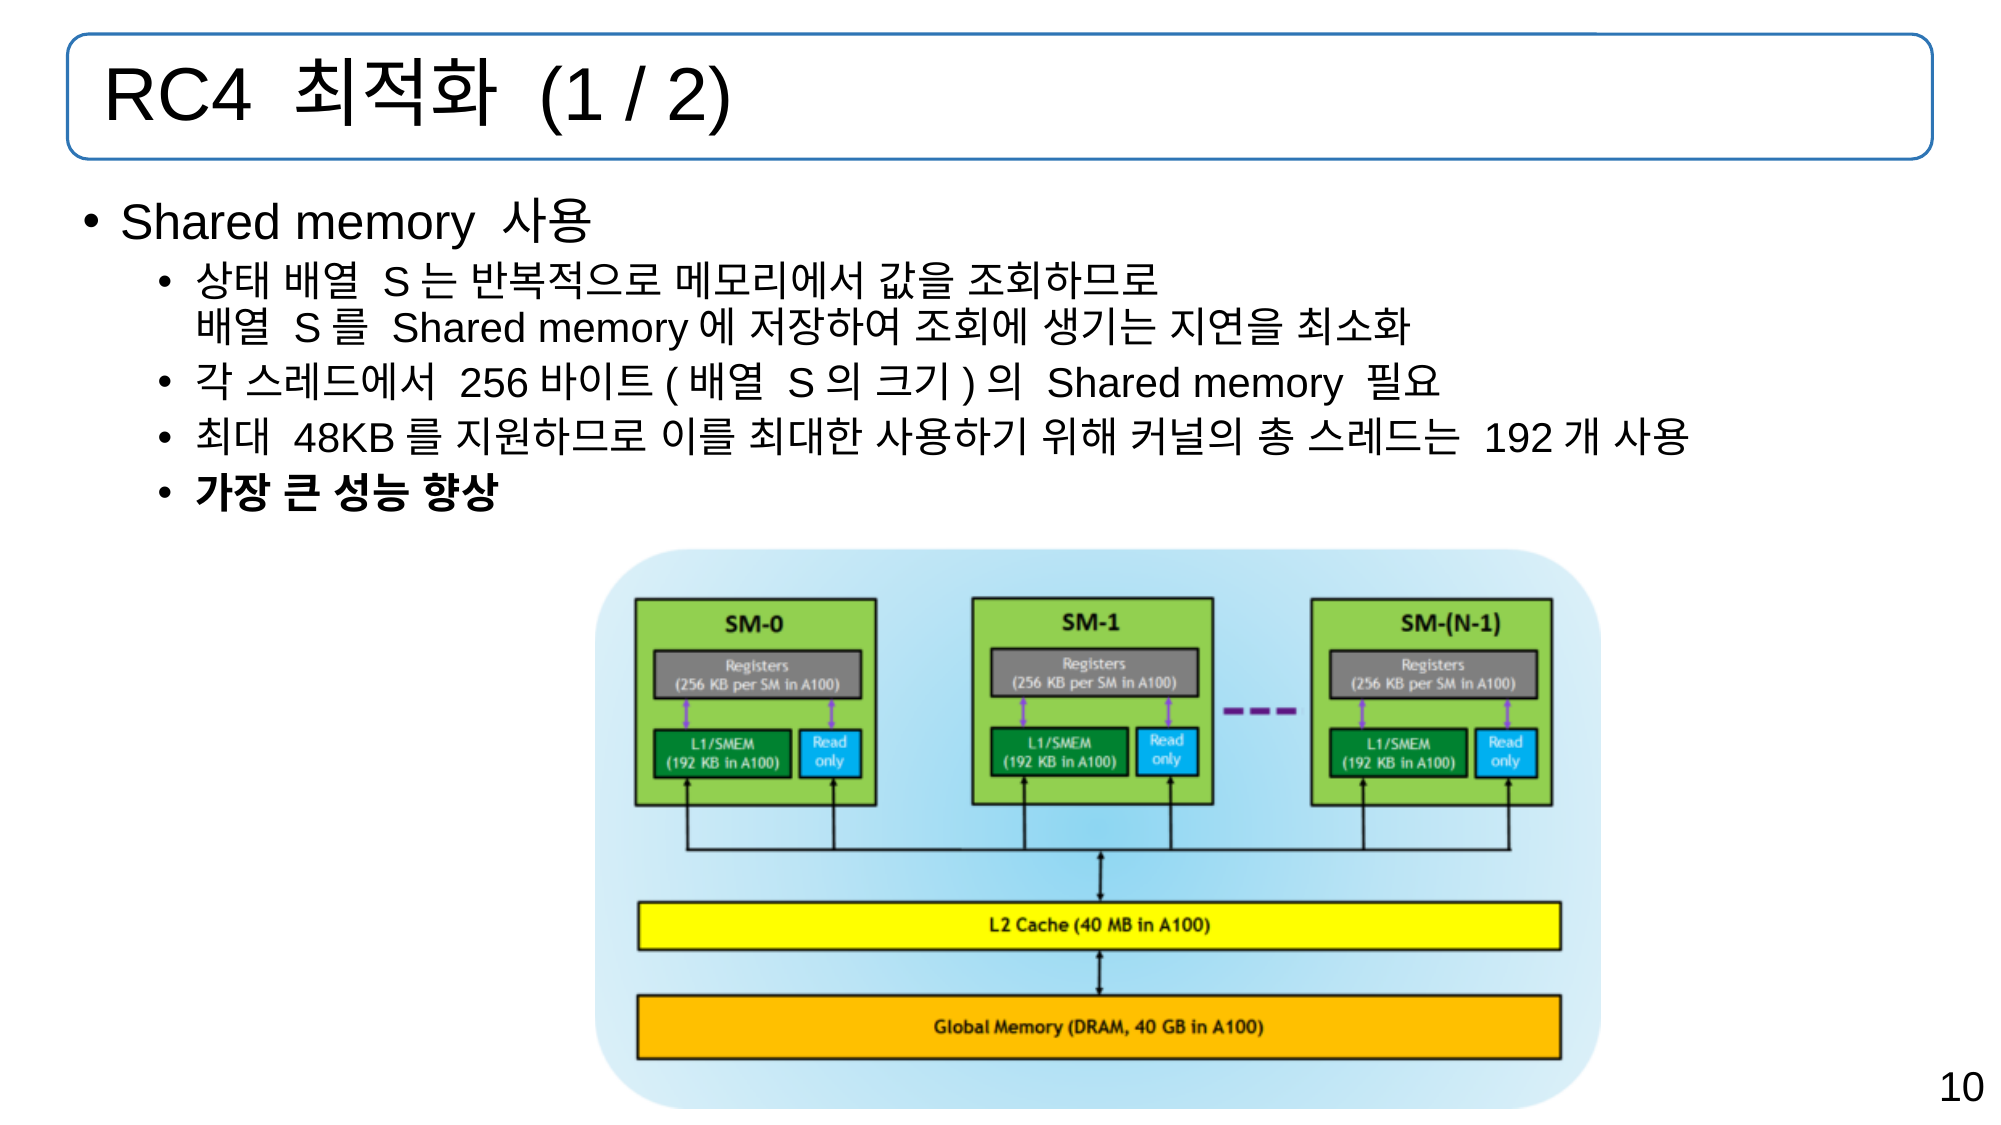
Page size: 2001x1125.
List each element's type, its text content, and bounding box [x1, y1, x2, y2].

title RC4 최적화 (1 / 2) [67, 34, 1933, 160]
picture [595, 495, 1601, 1109]
list Shared memory 사용 상태 배열 S는 반복적으로 메모리에서 값을 조회하므로 배열 S를 Shared memory에 저장하여 조회에 생기는 지연을 최소화 각 스레드에서 256바이트(배열 S의 크기)의 Shared memory 필요 최대 48KB를 지원하므로 이를 최대한 사용하기 위해 커널의 총 스레드는 192개 사용 가장 큰 성능 향상 [67, 189, 1933, 1109]
